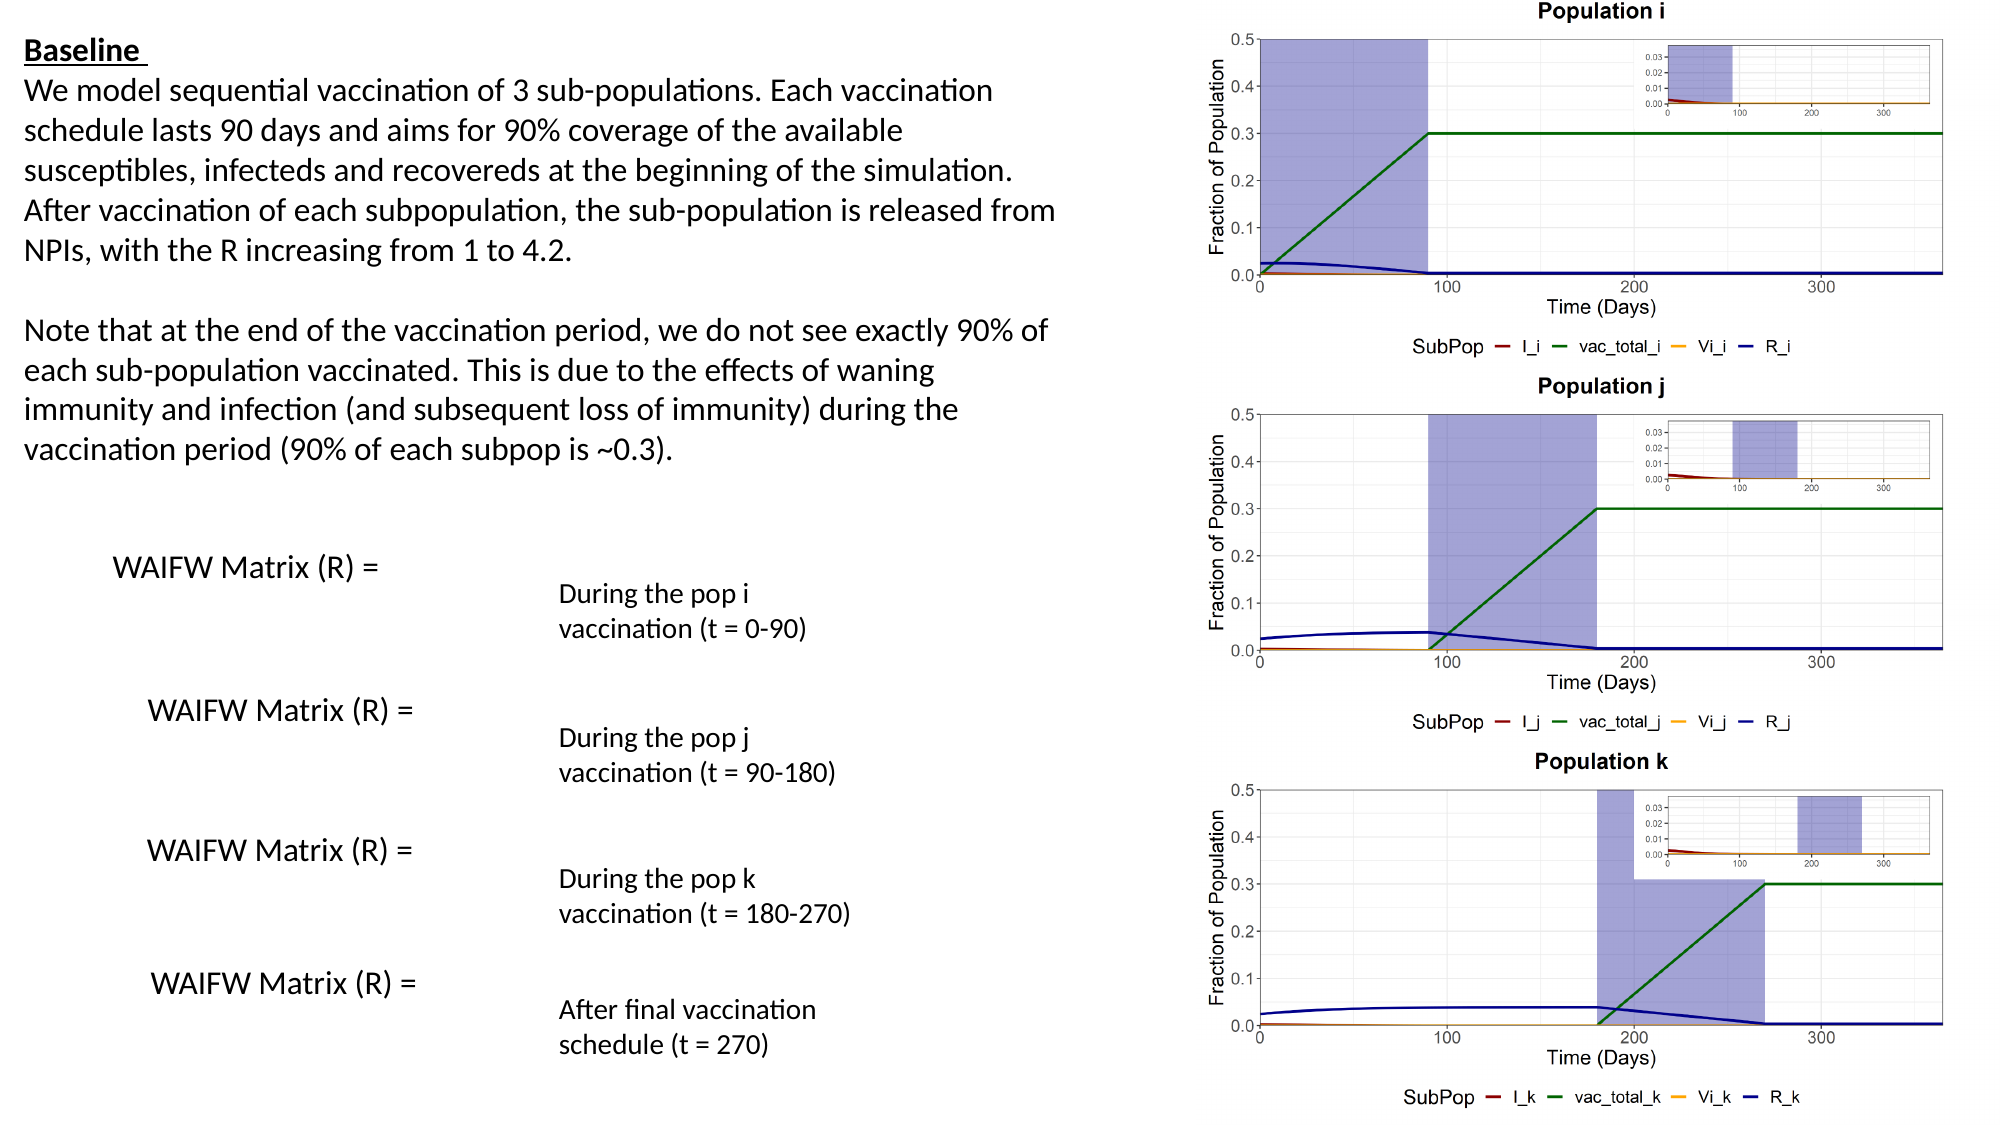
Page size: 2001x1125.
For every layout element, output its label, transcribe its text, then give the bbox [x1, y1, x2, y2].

text_box During the pop i vaccination (t = 0-90) [544, 567, 879, 652]
text_box During the pop j vaccination (t = 90-180) [544, 710, 879, 796]
text_box During the pop k vaccination (t = 180-270) [544, 851, 910, 937]
text_box Baseline We model sequential vaccination of 3 sub-populations. Each vaccination schedule lasts 90 days and aims for 90% coverage of the available susceptibles, infecteds and recovereds at the beginning of the simulation. After vaccination of each subpopulation, the sub-population is released from NPIs, with the R increasing from 1 to 4.2. Note that at the end of the vaccination period, we do not see exactly 90% of each sub-population vaccinated. This is due to the effects of waning immunity and infection (and subsequent loss of immunity) during the vaccination period (90% of each subpop is ~0.3). [9, 20, 1073, 475]
text_box After final vaccination schedule (t = 270) [544, 982, 910, 1068]
picture [1196, 0, 2000, 1125]
